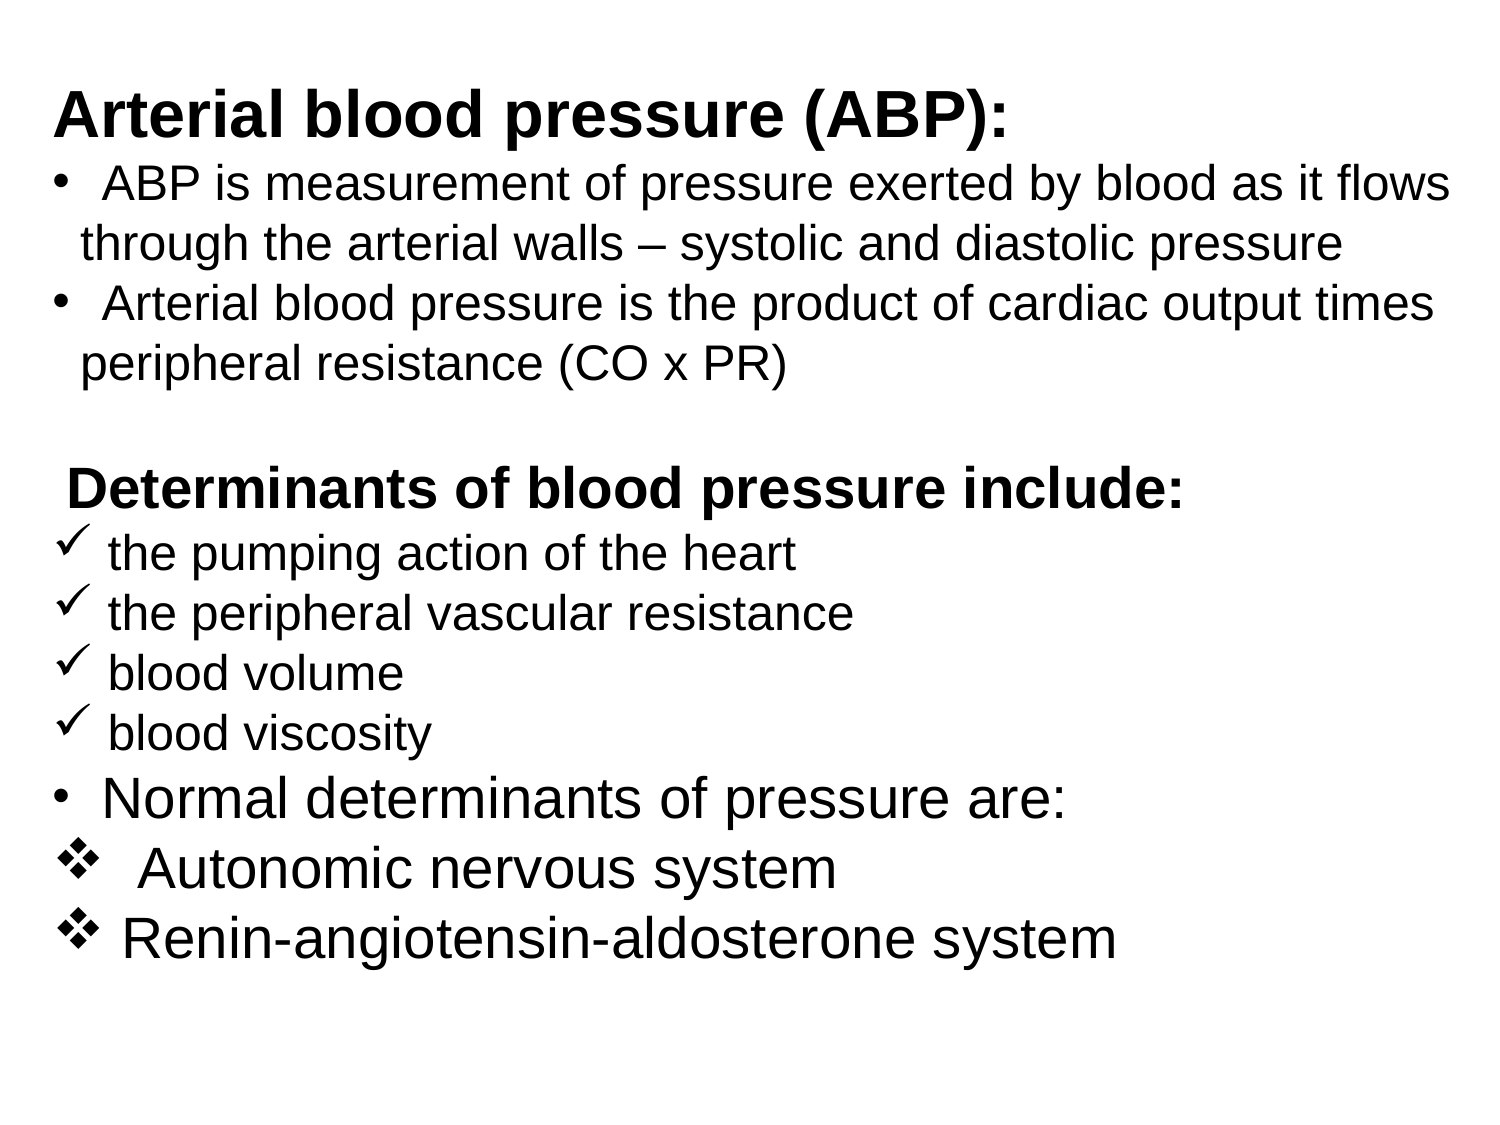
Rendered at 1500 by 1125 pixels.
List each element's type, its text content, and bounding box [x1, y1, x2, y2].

text_box Arterial blood pressure (ABP): ABP is measurement of pressure exerted by blood as it flows through the arterial walls – systolic and diastolic pressure Arterial blood pressure is the product of cardiac output times peripheral resistance (CO x PR) Determinants of blood pressure include: the pumping action of the heart the peripheral vascular resistance blood volume blood viscosity Normal determinants of pressure are: Autonomic nervous system Renin-angiotensin-aldosterone system [37, 63, 1475, 1028]
